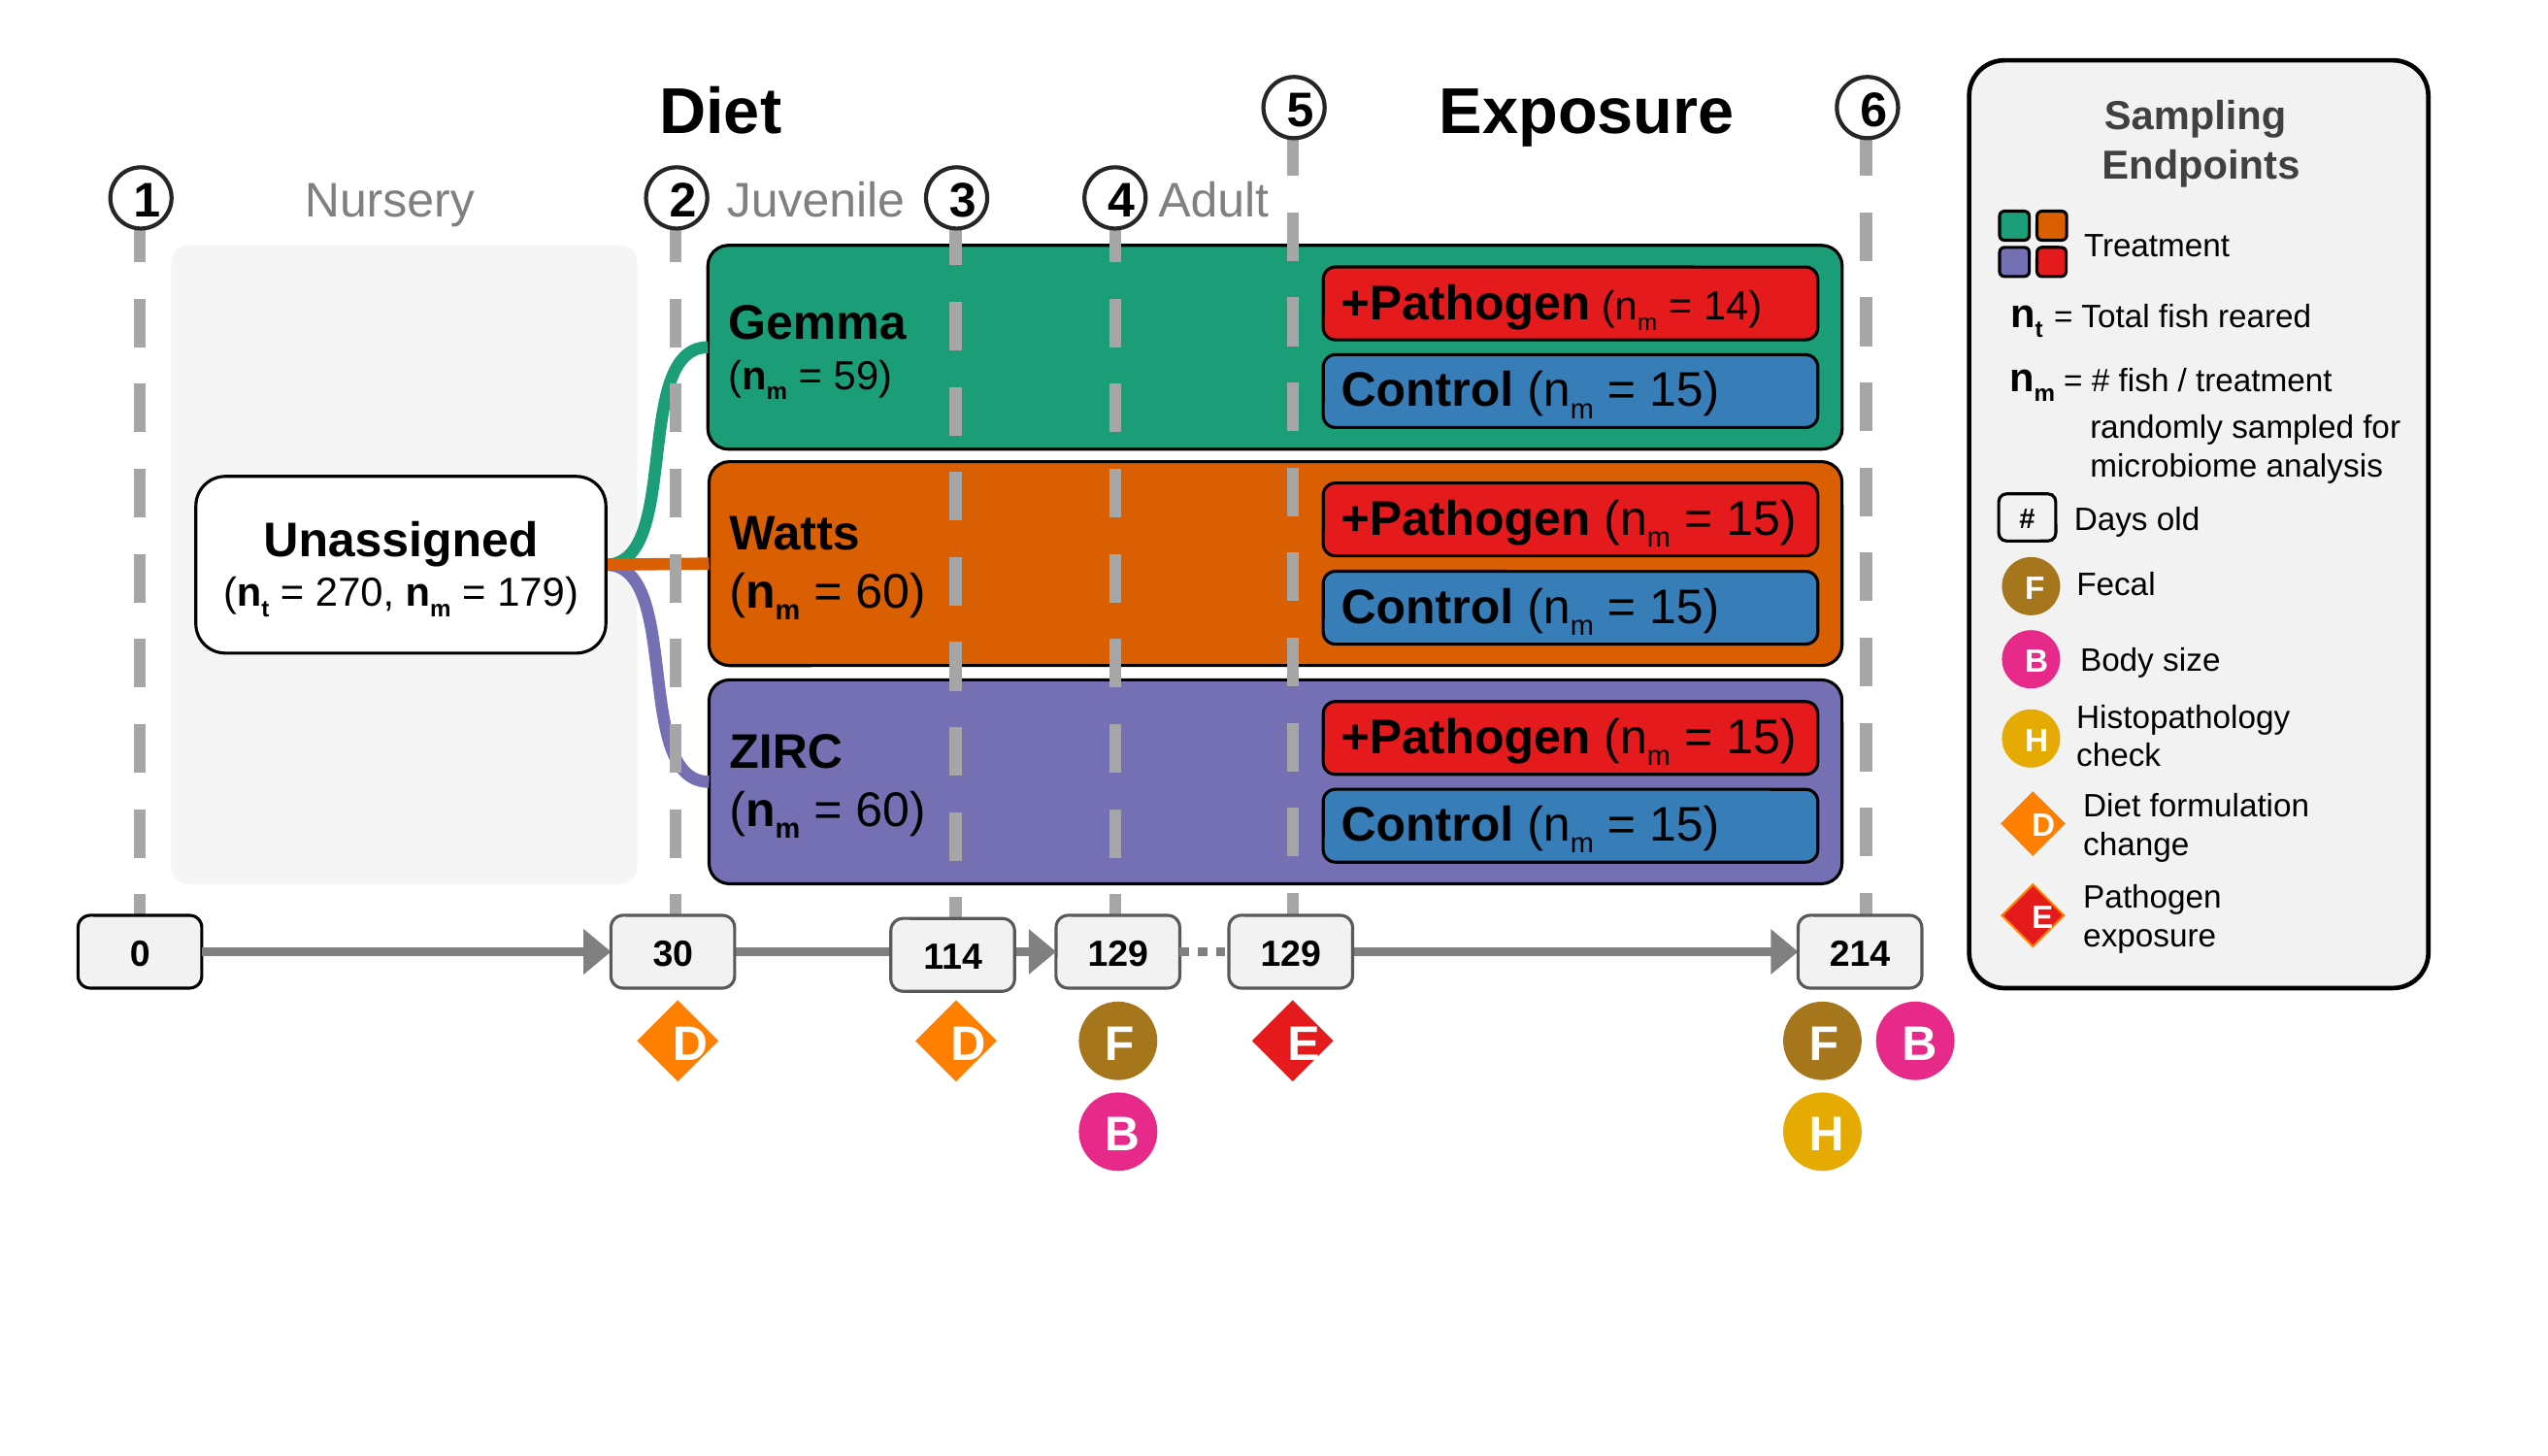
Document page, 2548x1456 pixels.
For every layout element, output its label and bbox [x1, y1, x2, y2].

text_box [78, 27, 2545, 1208]
